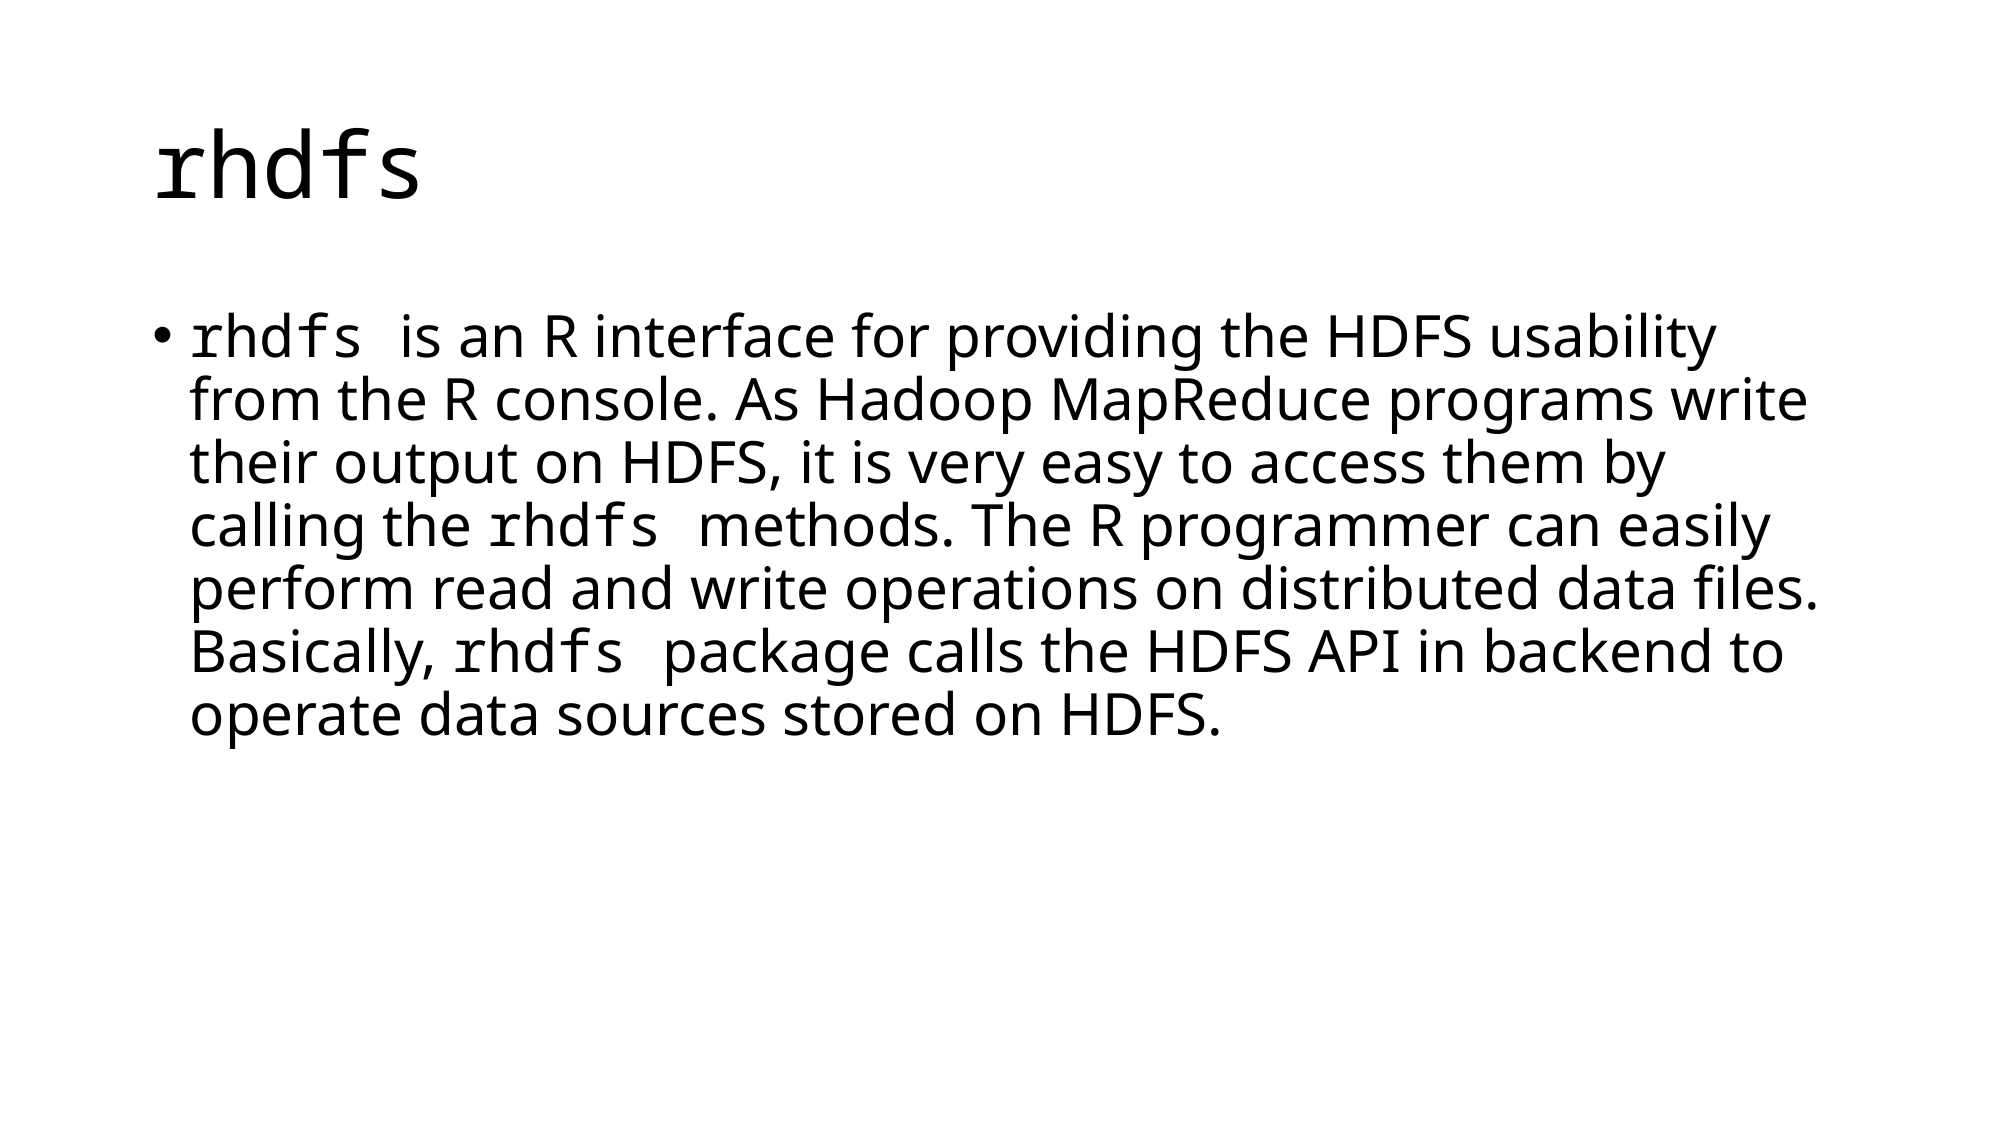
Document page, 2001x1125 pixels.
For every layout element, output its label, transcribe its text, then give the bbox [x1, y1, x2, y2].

list rhdfs is an R interface for providing the HDFS usability from the R console. As Hadoop MapReduce programs write their output on HDFS, it is very easy to access them by calling the rhdfs methods. The R programmer can easily perform read and write operations on distributed data files. Basically, rhdfs package calls the HDFS API in backend to operate data sources stored on HDFS. [137, 299, 1863, 1014]
title rhdfs [137, 59, 1863, 278]
